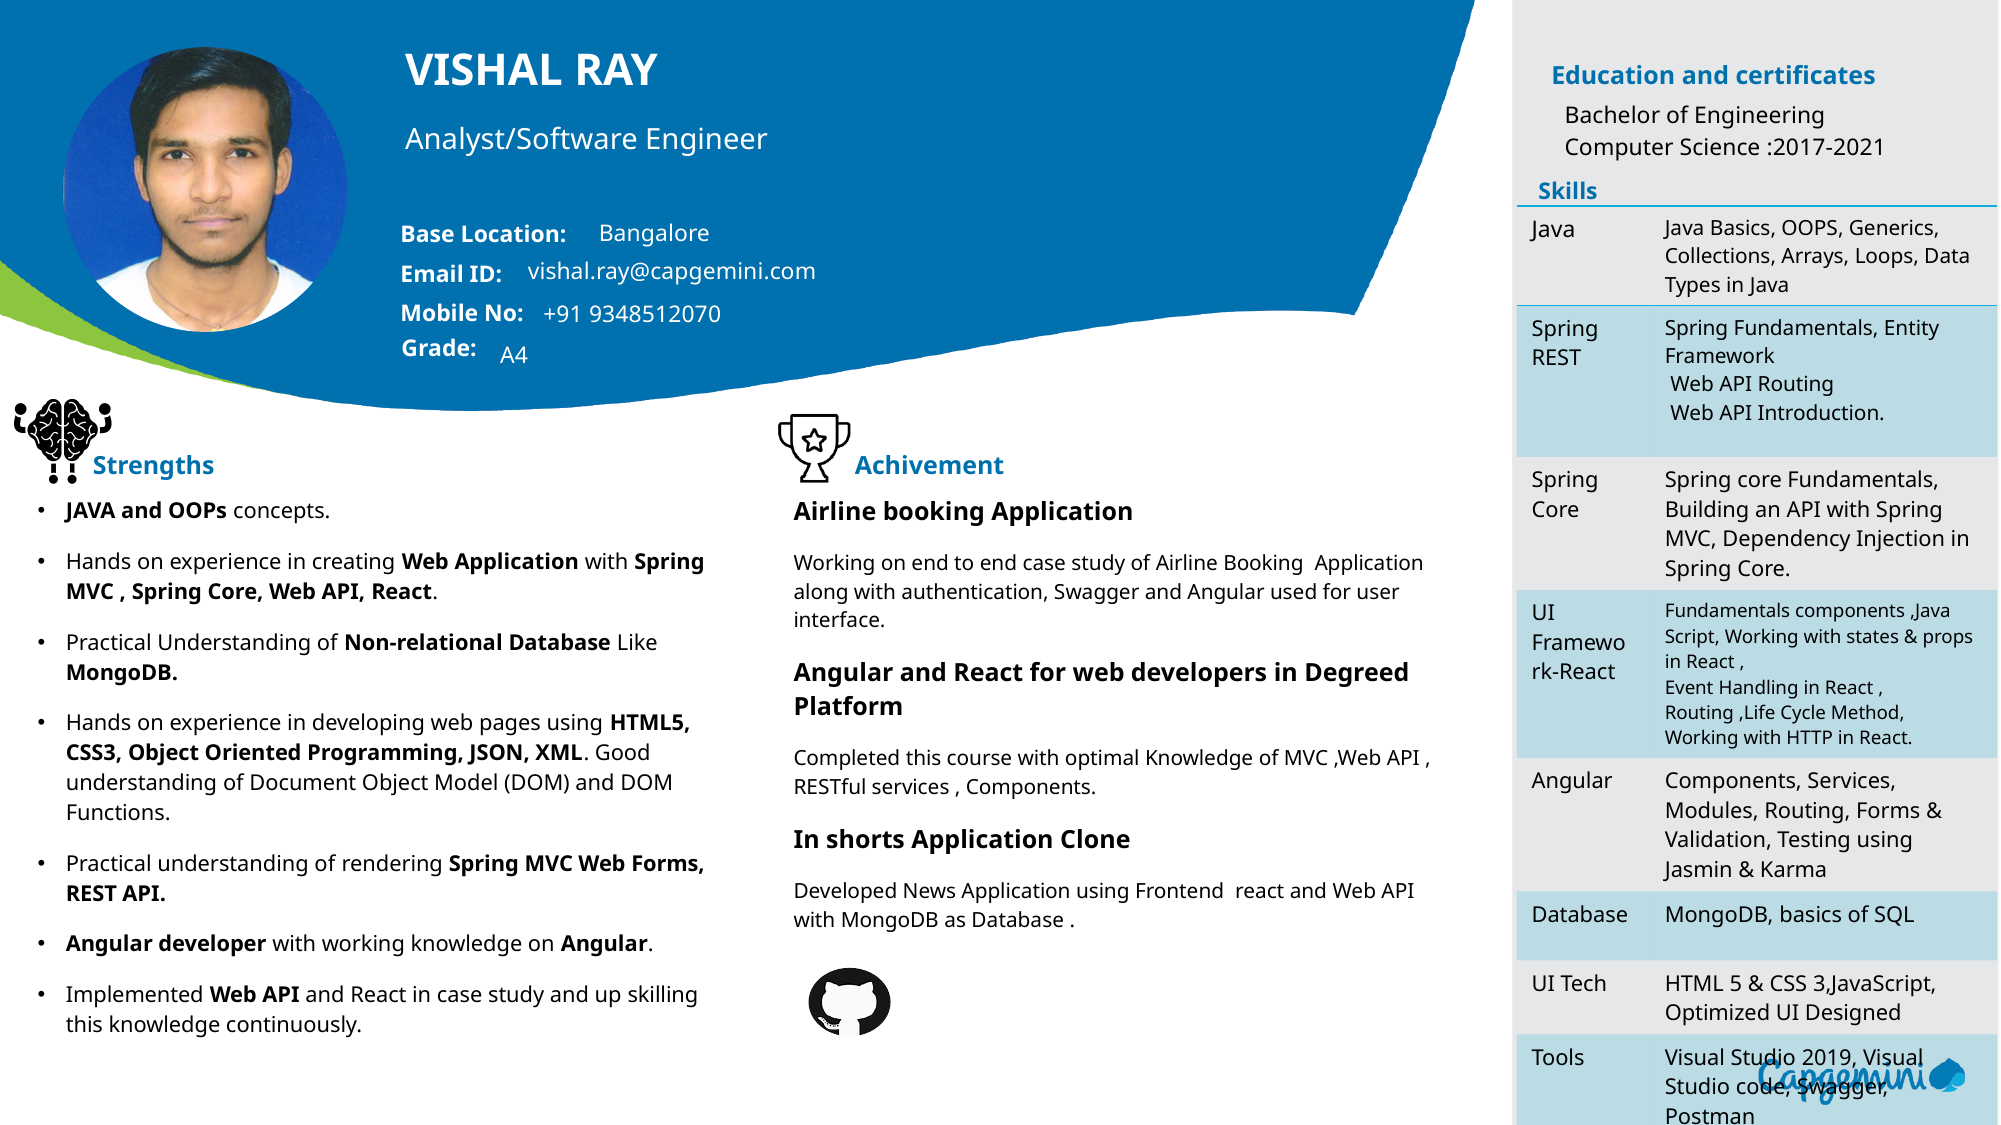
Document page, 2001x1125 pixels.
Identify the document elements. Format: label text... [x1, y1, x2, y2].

list JAVA and OOPs concepts. Hands on experience in creating Web Application with Spring MVC , Spring Core, Web API, React. Practical Understanding of Non-relational Database Like MongoDB. Hands on experience in developing web pages using HTML5, CSS3, Object Oriented Programming, JSON, XML. Good understanding of Document Object Model (DOM) and DOM Functions. Practical understanding of rendering Spring MVC Web Forms, REST API. Angular developer with working knowledge on Angular. Implemented Web API and React in case study and up skilling this knowledge continuously. [37, 493, 738, 1088]
table_header Java [1517, 207, 1650, 305]
table_cell Angular [1517, 758, 1650, 891]
table_cell Spring Fundamentals, Entity Framework Web API Routing Web API Introduction. [1650, 306, 1997, 457]
table_cell Database [1517, 891, 1650, 960]
table_cell Tools [1517, 1034, 1650, 1125]
table_cell HTML 5 & CSS 3,JavaScript, Optimized UI Designed [1650, 960, 1997, 1034]
list VISHAL RAY [404, 47, 1426, 98]
table_cell UI Framework-React [1517, 590, 1650, 758]
table_cell Spring Core [1517, 457, 1650, 590]
table_cell Spring core Fundamentals, Building an API with Spring MVC, Dependency Injection in Spring Core. [1650, 457, 1997, 590]
table_cell MongoDB, basics of SQL [1650, 891, 1997, 960]
picture [0, 0, 1998, 1125]
list Airline booking Application Working on end to end case study of Airline Booking Application along with authentication, Swagger and Angular used for user interface. Angular and React for web developers in Degreed Platform Completed this course with optimal Knowledge of MVC ,Web API , RESTful services , Components. In shorts Application Clone Developed News Application using Frontend react and Web API with MongoDB as Database . [793, 491, 1451, 1086]
table_cell Components, Services, Modules, Routing, Forms & Validation, Testing using Jasmin & Karma [1650, 758, 1997, 891]
list +91 9348512070 [543, 302, 935, 357]
text_box Skills [1523, 169, 1613, 212]
table_cell Visual Studio 2019, Visual Studio code, Swagger, Postman [1650, 1034, 1997, 1125]
text_box A4 [499, 321, 891, 376]
list Analyst/Software Engineer [404, 109, 1399, 162]
list vishal.ray@capgemini.com [527, 259, 1156, 290]
list Bangalore [598, 221, 989, 259]
table_cell Spring REST [1517, 306, 1650, 457]
table_cell Fundamentals components ,Java Script, Working with states & props in React , Event Handling in React , Routing ,Life Cycle Method, Working with HTTP in React. [1650, 590, 1997, 758]
table_cell UI Tech [1517, 960, 1650, 1034]
table_header Java Basics, OOPS, Generics, Collections, Arrays, Loops, Data Types in Java [1650, 207, 1997, 305]
text_box Bachelor of Engineering Computer Science :2017-2021 [1549, 89, 1986, 168]
